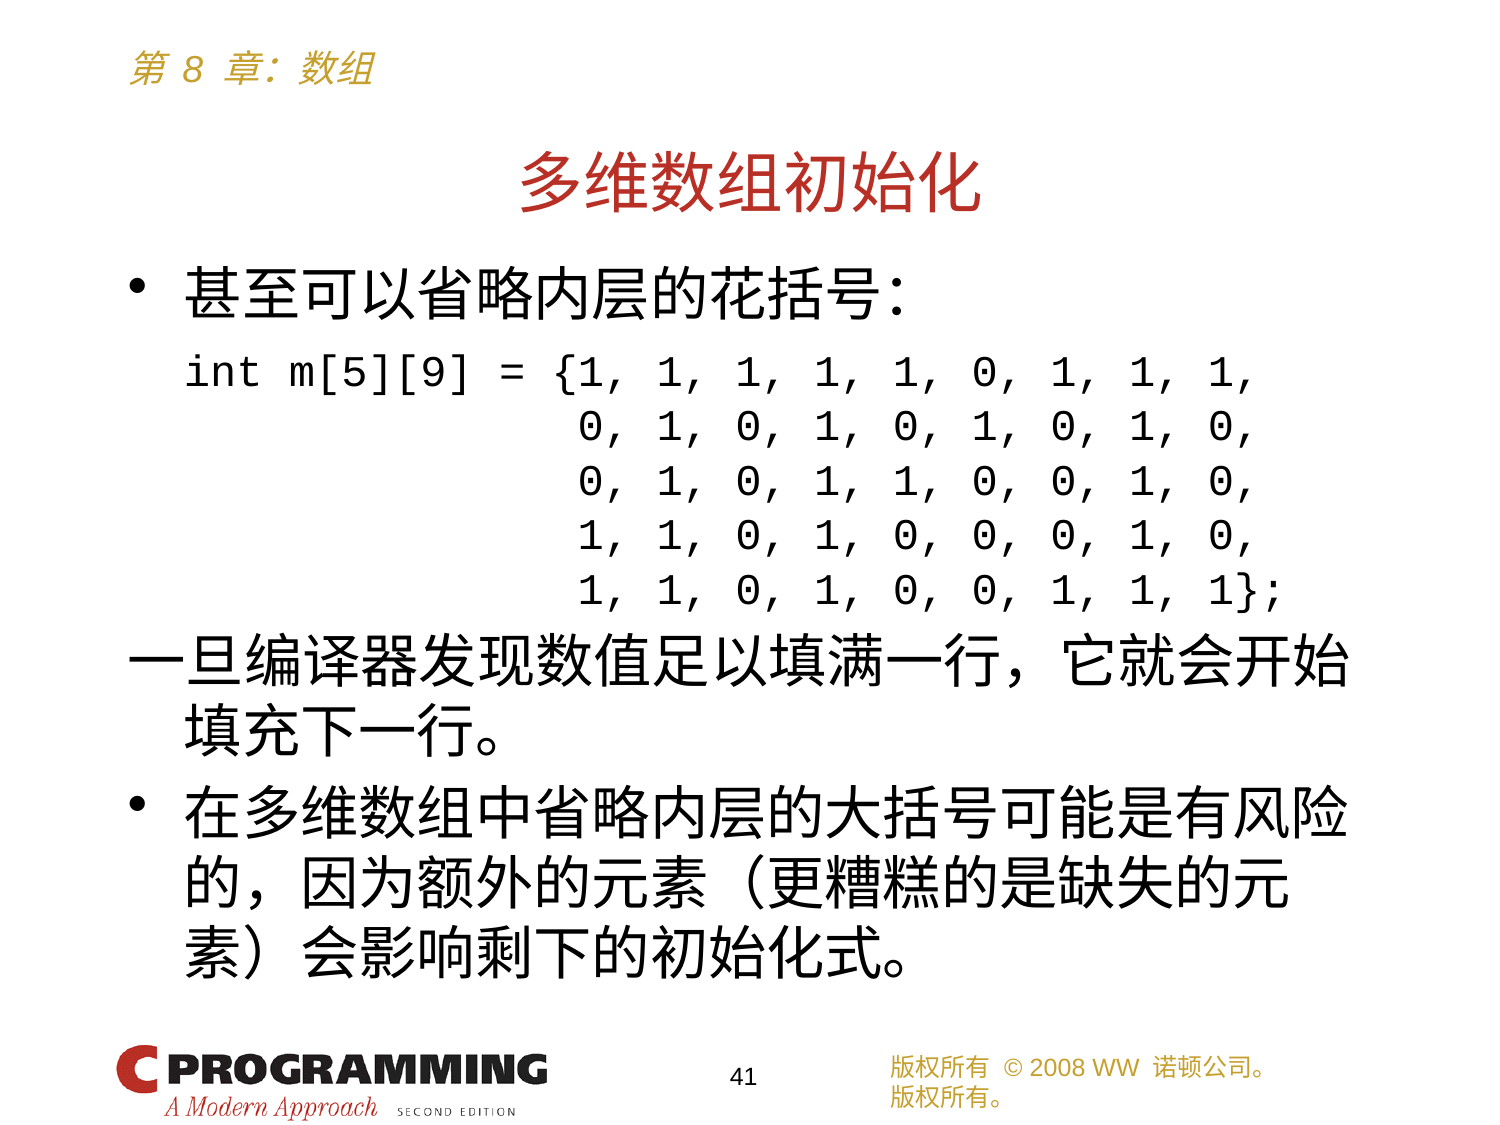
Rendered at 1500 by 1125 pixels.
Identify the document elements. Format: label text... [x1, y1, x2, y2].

list 甚至可以省略内层的花括号： int m[5][9] = {1, 1, 1, 1, 1, 0, 1, 1, 1, 0, 1, 0, 1, 0, 1, 0, 1, 0, 0, 1, 0, 1, 1, 0, 0, 1, 0, 1, 1, 0, 1, 0, 0, 0, 1, 0, 1, 1, 0, 1, 0, 0, 1, 1, 1}; 一旦编译器发现数值足以填满一行，它就会开始填充下一行。 在多维数组中省略内层的大括号可能是有风险的，因为额外的元素（更糟糕的是缺失的元素）会影响剩下的初始化式。 [112, 249, 1388, 1038]
footer 版权所有 © 2008 WW 诺顿公司。 版权所有。 [874, 1043, 1388, 1119]
title 多维数组初始化 [112, 125, 1388, 238]
slide_number 41 [687, 1049, 801, 1101]
picture [112, 1041, 550, 1123]
